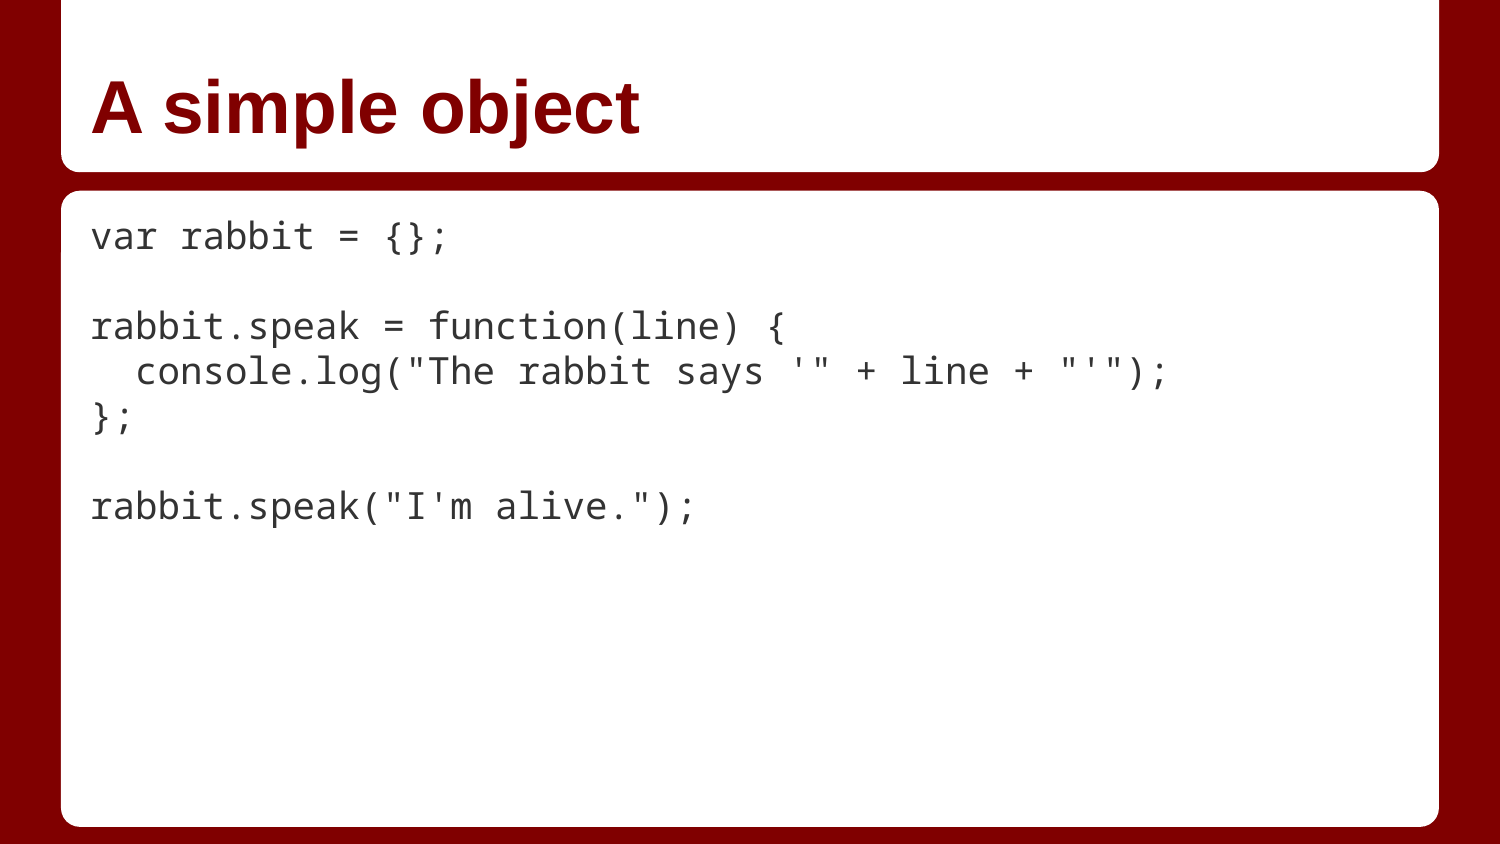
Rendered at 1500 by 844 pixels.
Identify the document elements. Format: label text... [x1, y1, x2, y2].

title A simple object [75, 22, 1425, 164]
list var rabbit = {}; rabbit.speak = function(line) { console.log("The rabbit says '" + line + "'"); }; rabbit.speak("I'm alive."); [75, 196, 1425, 808]
